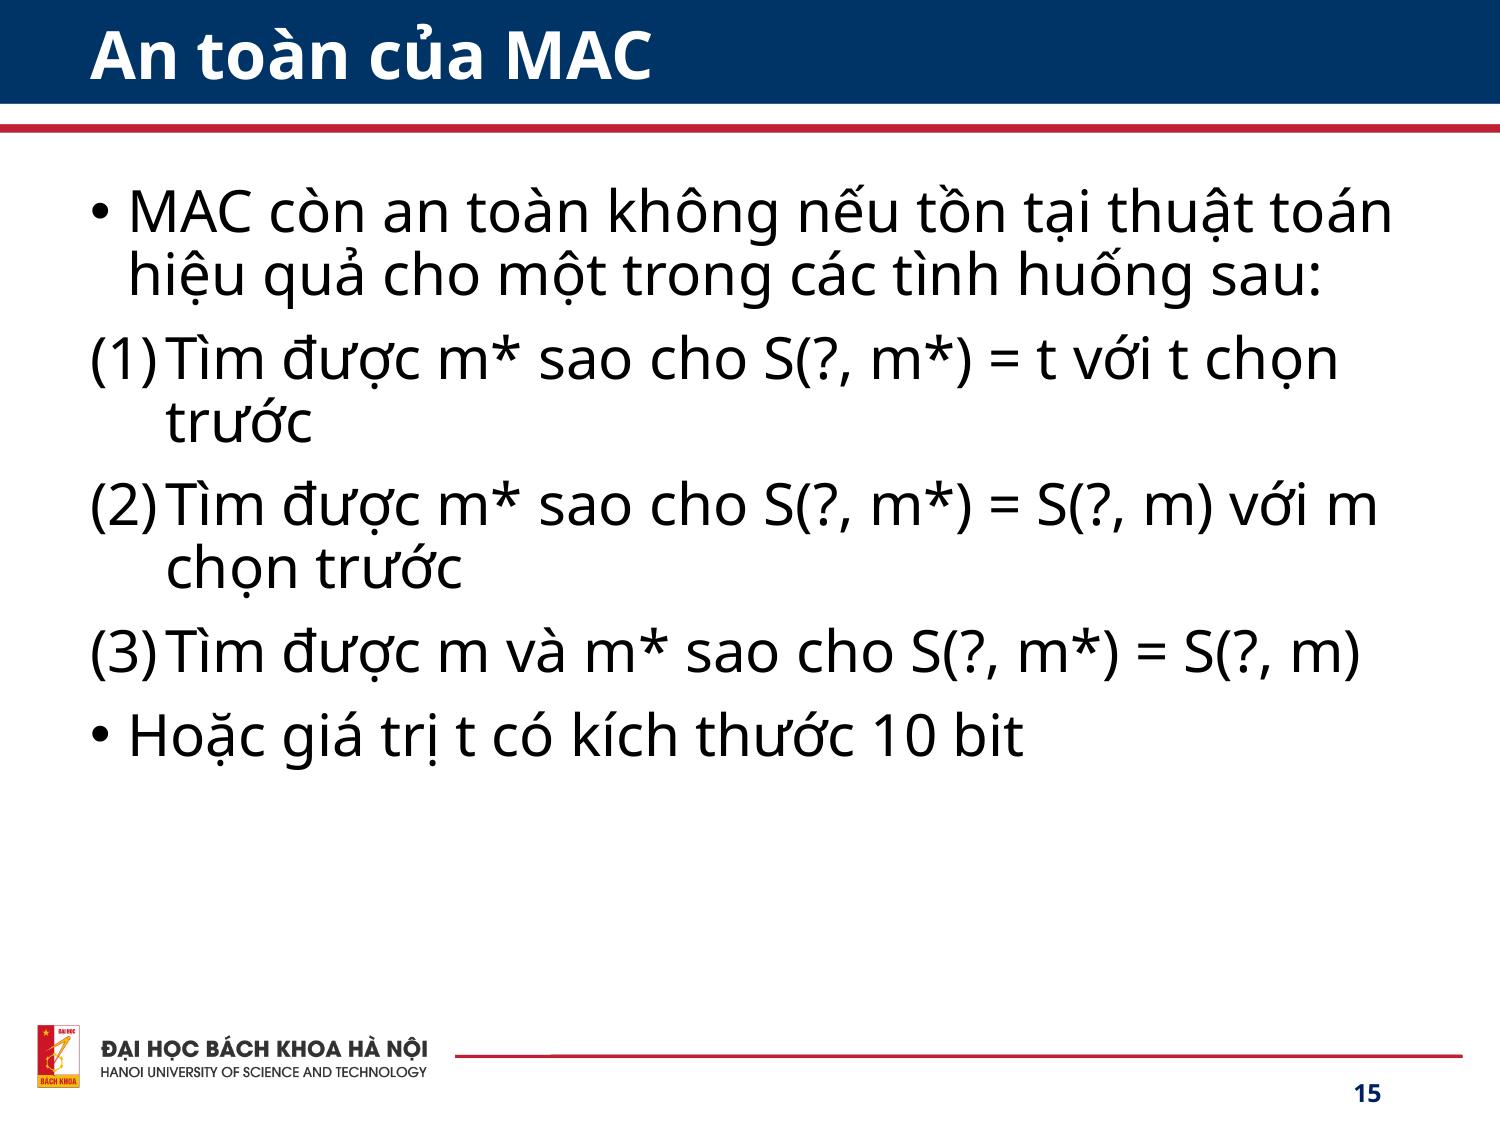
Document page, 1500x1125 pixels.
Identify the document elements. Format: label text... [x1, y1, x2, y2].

picture [0, 104, 1500, 1125]
list MAC còn an toàn không nếu tồn tại thuật toán hiệu quả cho một trong các tình huống sau: Tìm được m* sao cho S(?, m*) = t với t chọn trước Tìm được m* sao cho S(?, m*) = S(?, m) với m chọn trước Tìm được m và m* sao cho S(?, m*) = S(?, m) Hoặc giá trị t có kích thước 10 bit [75, 174, 1425, 1014]
slide_number 15 [1059, 1064, 1397, 1125]
title An toàn của MAC [75, 11, 1397, 104]
